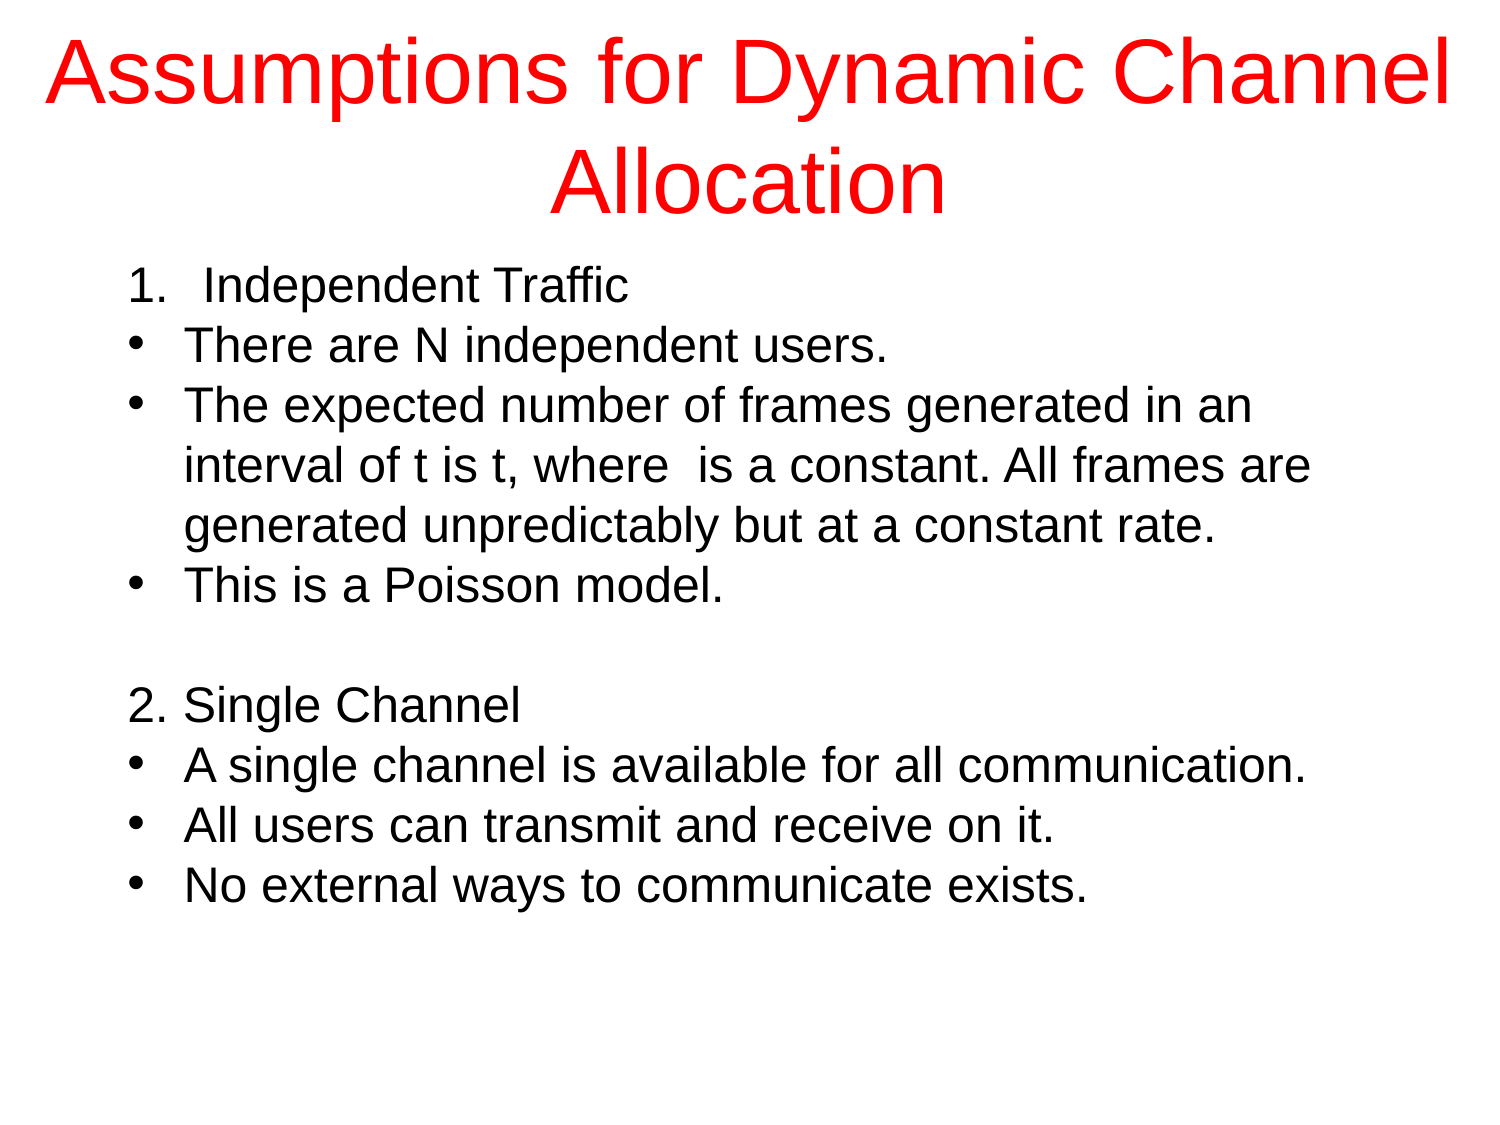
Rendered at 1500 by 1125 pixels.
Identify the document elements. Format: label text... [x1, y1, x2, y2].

title Assumptions for Dynamic Channel Allocation [0, 0, 1500, 245]
